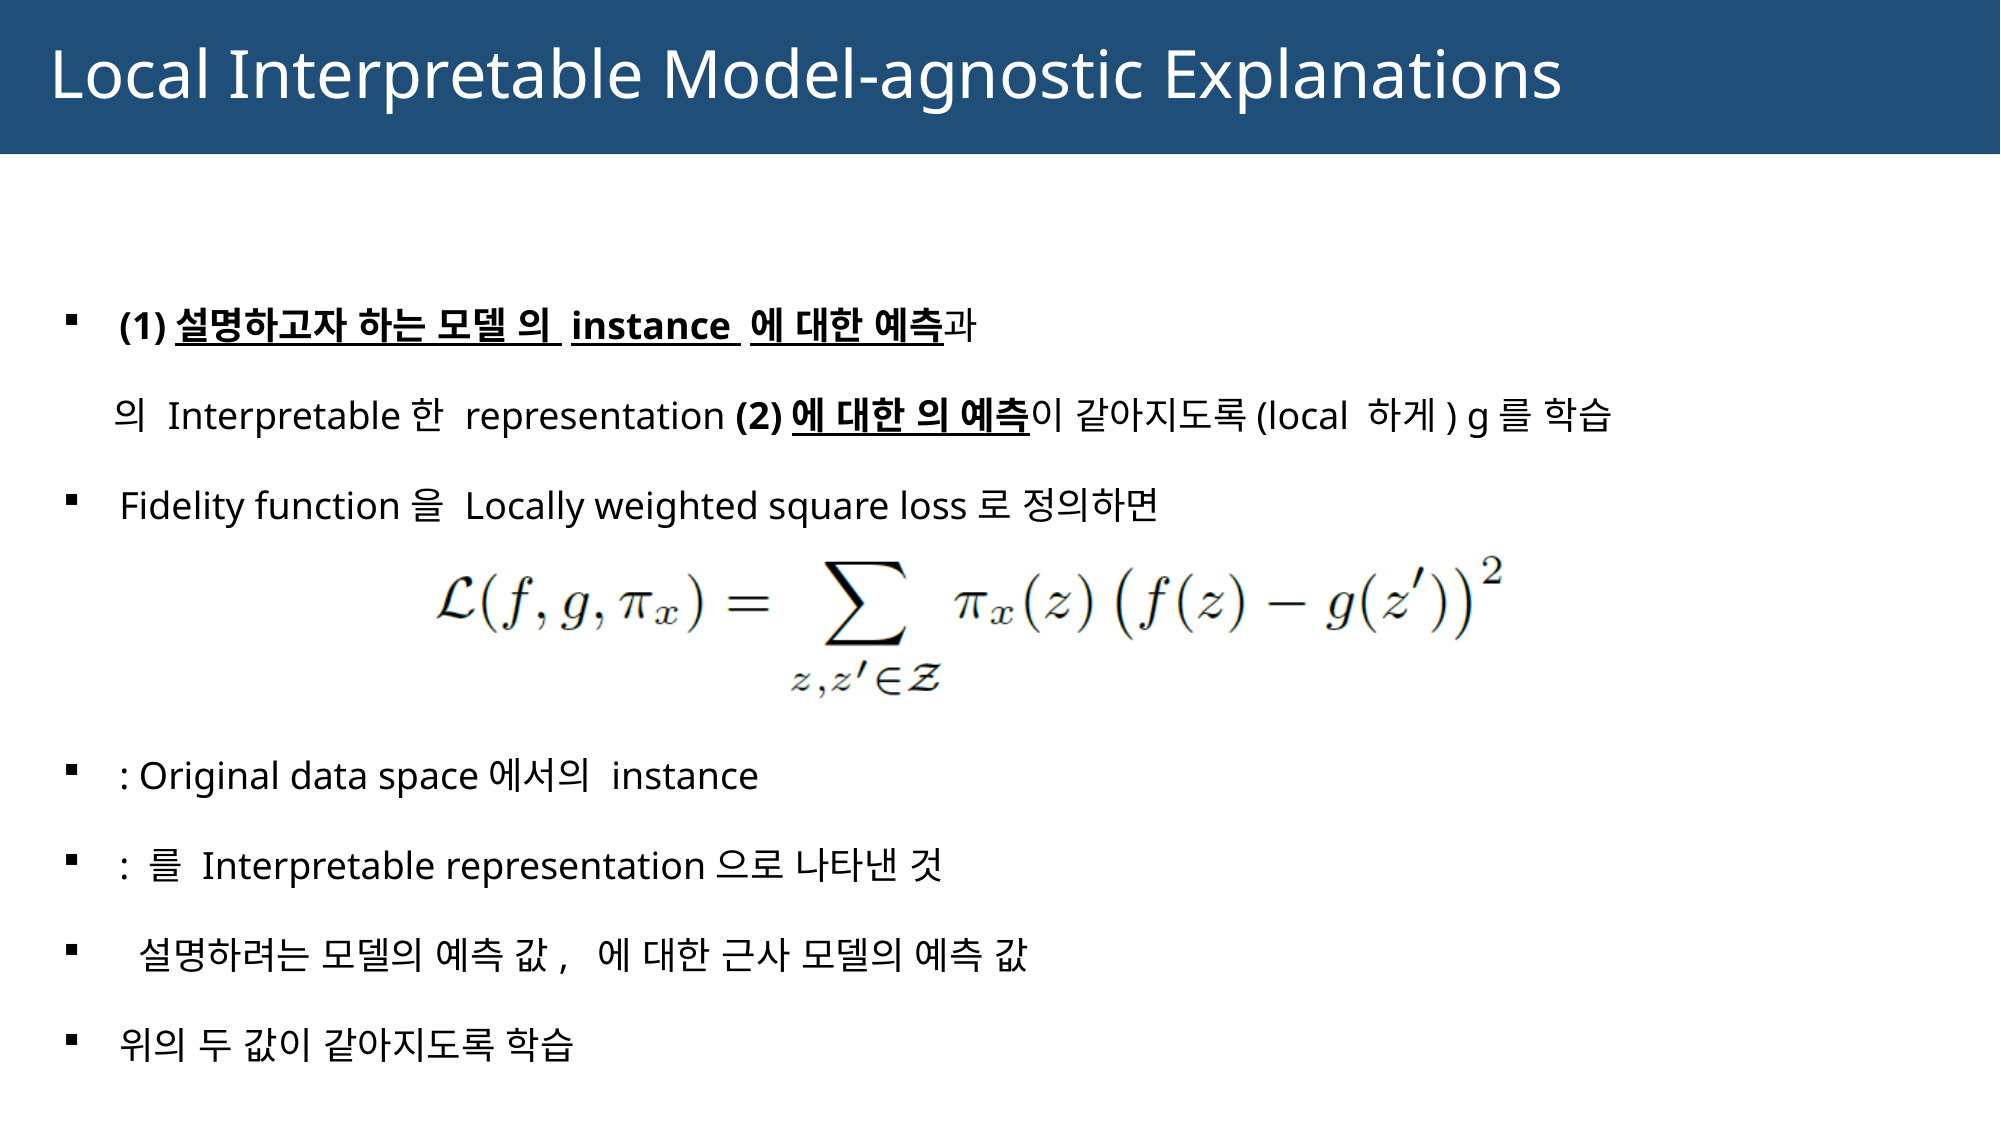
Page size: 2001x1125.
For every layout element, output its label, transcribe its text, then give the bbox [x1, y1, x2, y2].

title Local Interpretable Model-agnostic Explanations [0, 0, 2000, 155]
picture [426, 533, 1522, 707]
